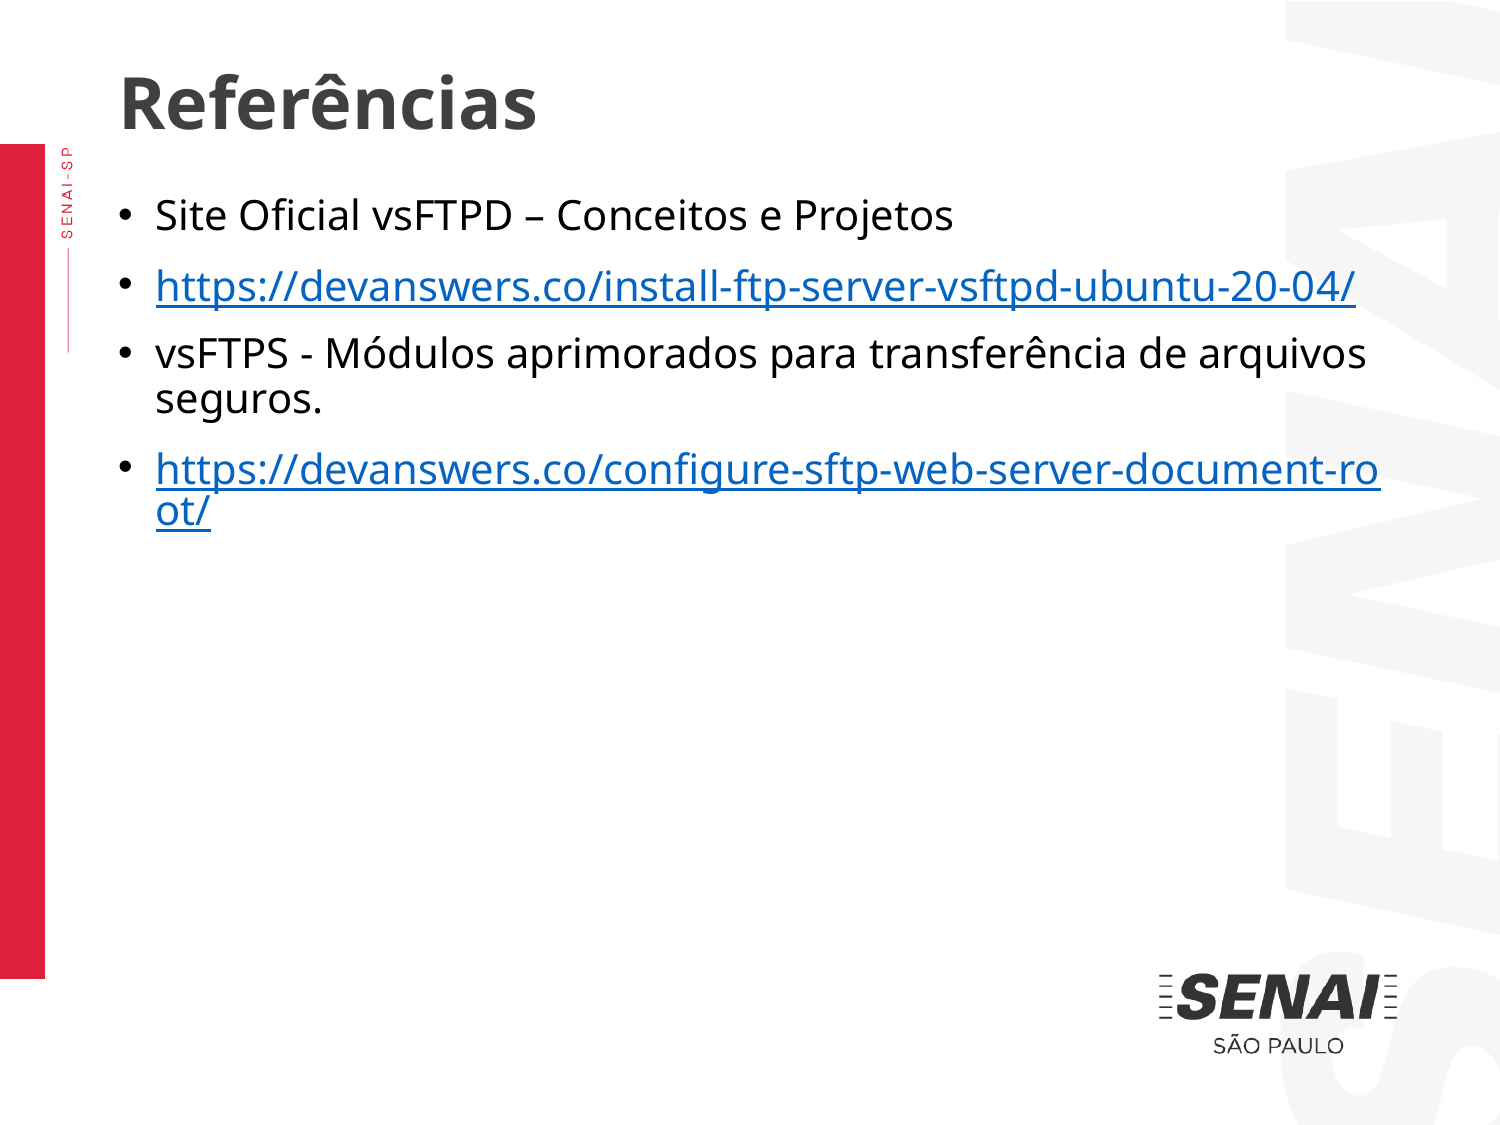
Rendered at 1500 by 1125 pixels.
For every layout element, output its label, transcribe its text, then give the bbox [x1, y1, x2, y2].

list Site Oficial vsFTPD – Conceitos e Projetos https://devanswers.co/install-ftp-server-vsftpd-ubuntu-20-04/ vsFTPS - Módulos aprimorados para transferência de arquivos seguros. https://devanswers.co/configure-sftp-web-server-document-root/ [103, 187, 1397, 1014]
picture [0, 0, 1500, 1125]
list Referências [103, 59, 1280, 153]
